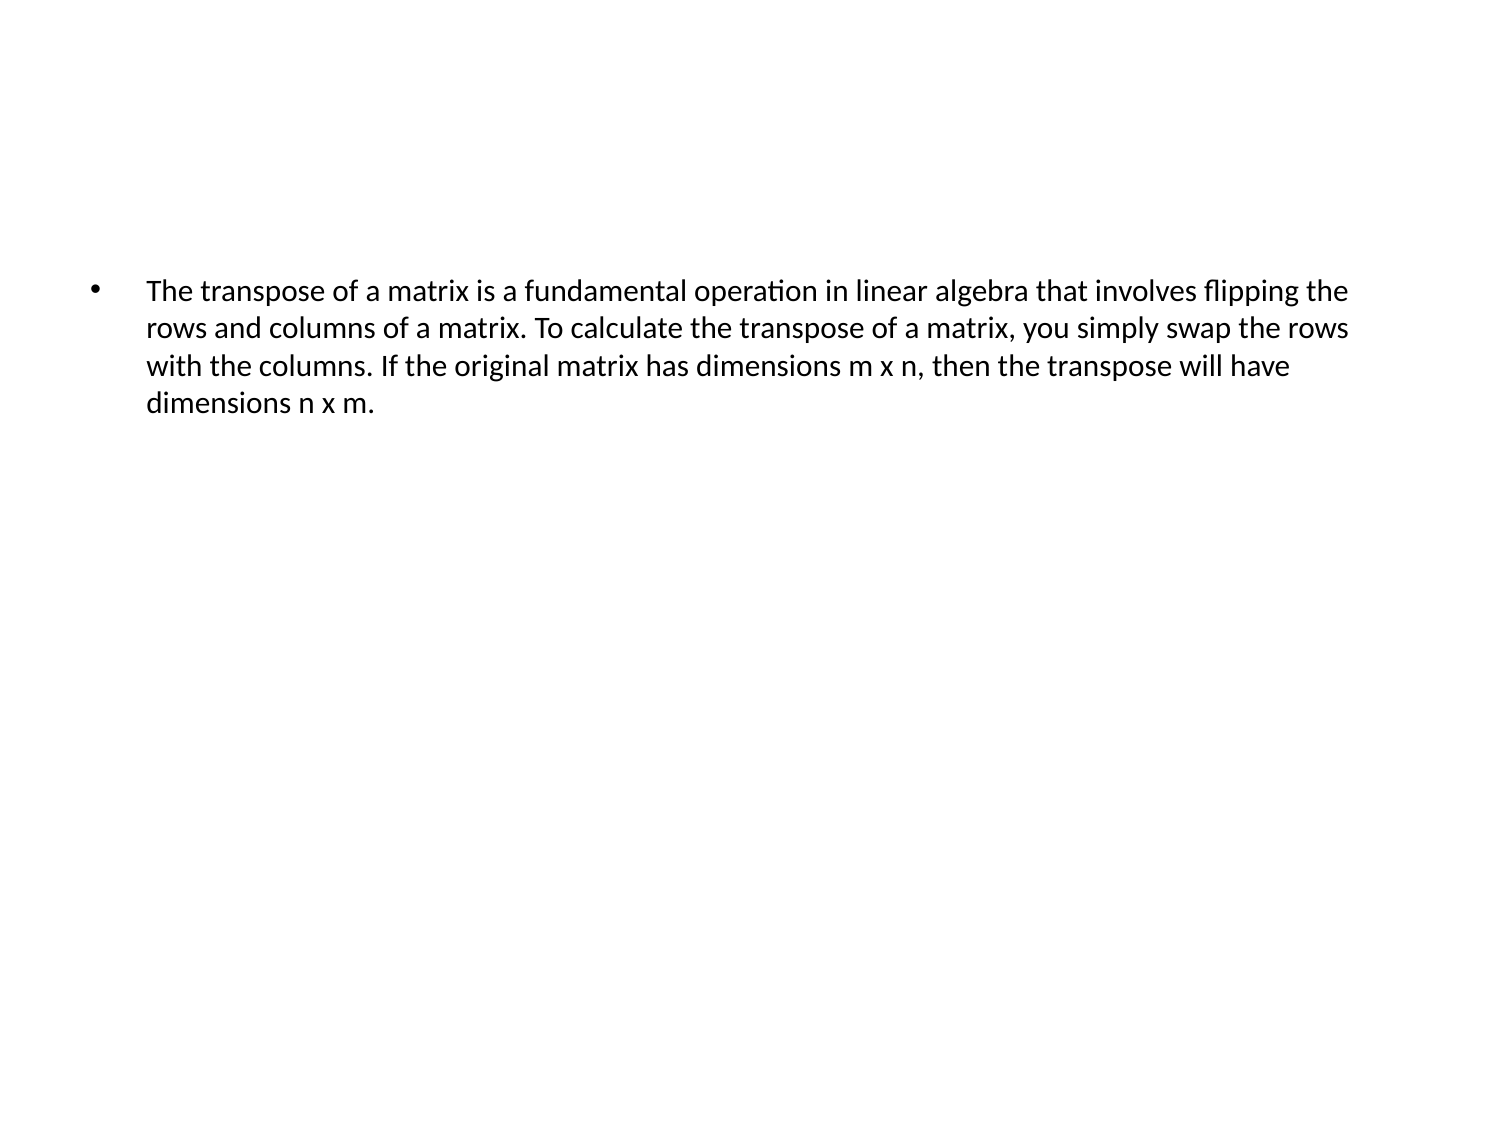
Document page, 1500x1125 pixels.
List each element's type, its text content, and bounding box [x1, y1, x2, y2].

list The transpose of a matrix is a fundamental operation in linear algebra that involves flipping the rows and columns of a matrix. To calculate the transpose of a matrix, you simply swap the rows with the columns. If the original matrix has dimensions m x n, then the transpose will have dimensions n x m. [75, 262, 1425, 1005]
